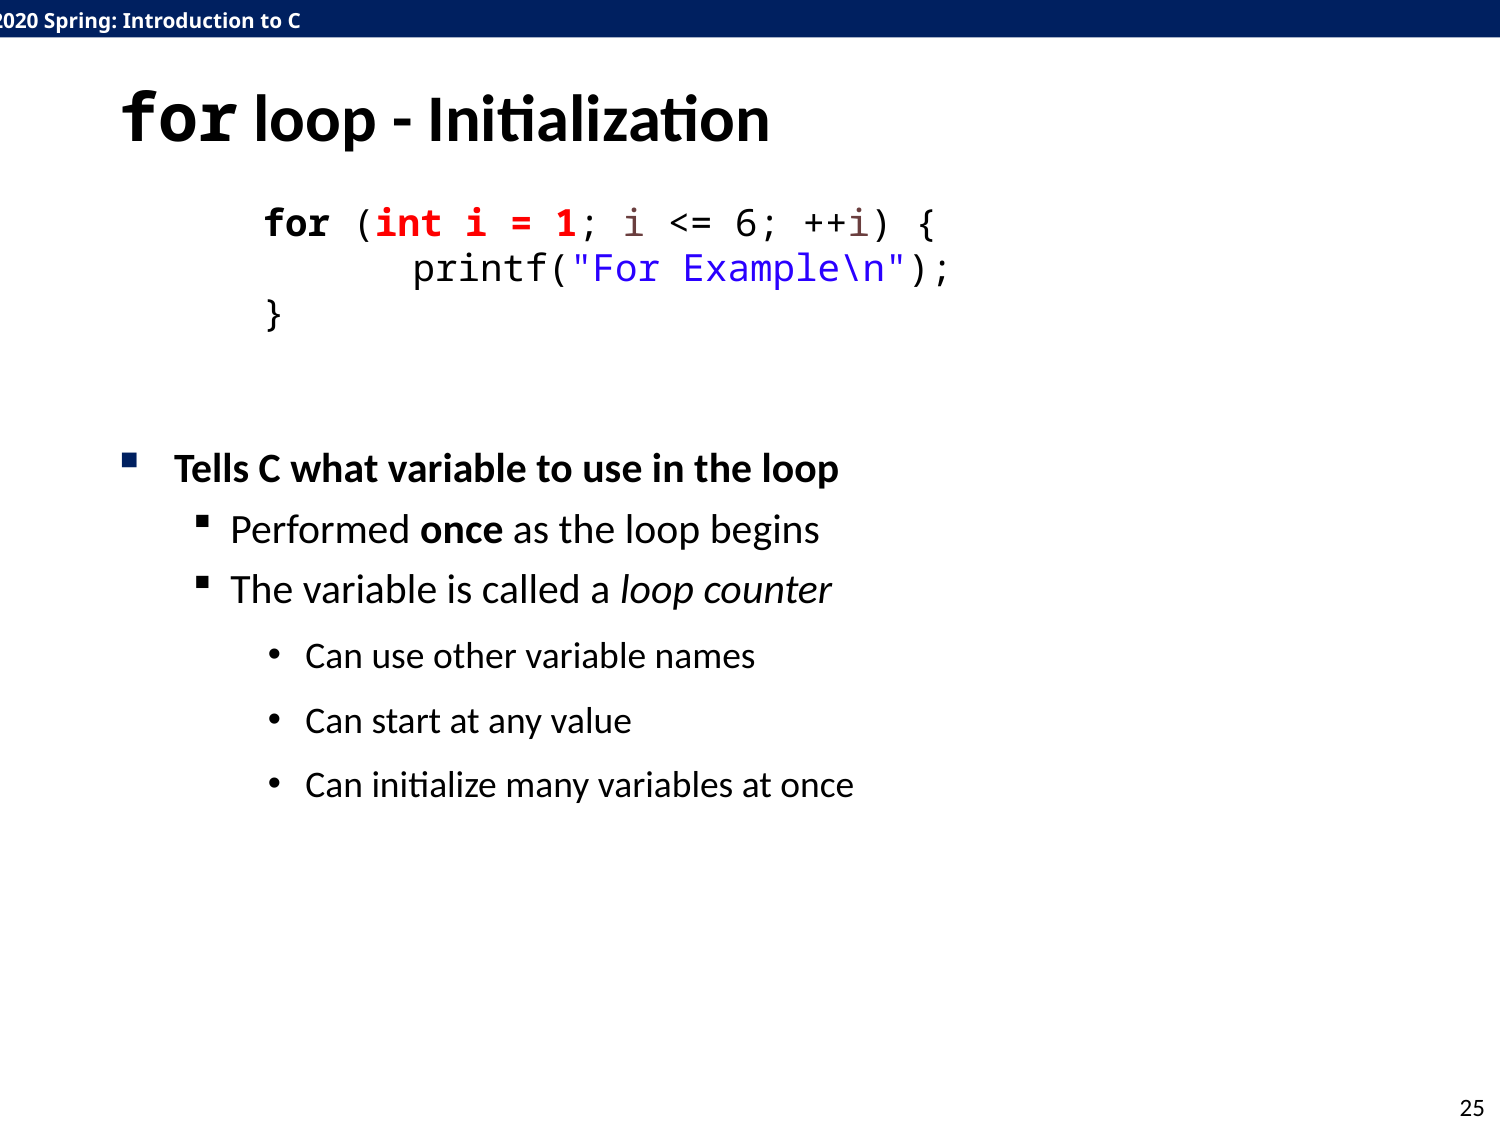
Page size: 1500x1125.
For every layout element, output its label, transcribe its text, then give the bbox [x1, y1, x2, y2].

list Tells C what variable to use in the loop Performed once as the loop begins The variable is called a loop counter Can use other variable names Can start at any value Can initialize many variables at once [103, 191, 1397, 1066]
slide_number 25 [1405, 1087, 1500, 1125]
title for loop - Initialization [103, 59, 1397, 170]
text_box for (int i = 1; i <= 6; ++i) { printf("For Example\n"); } [247, 191, 1253, 341]
